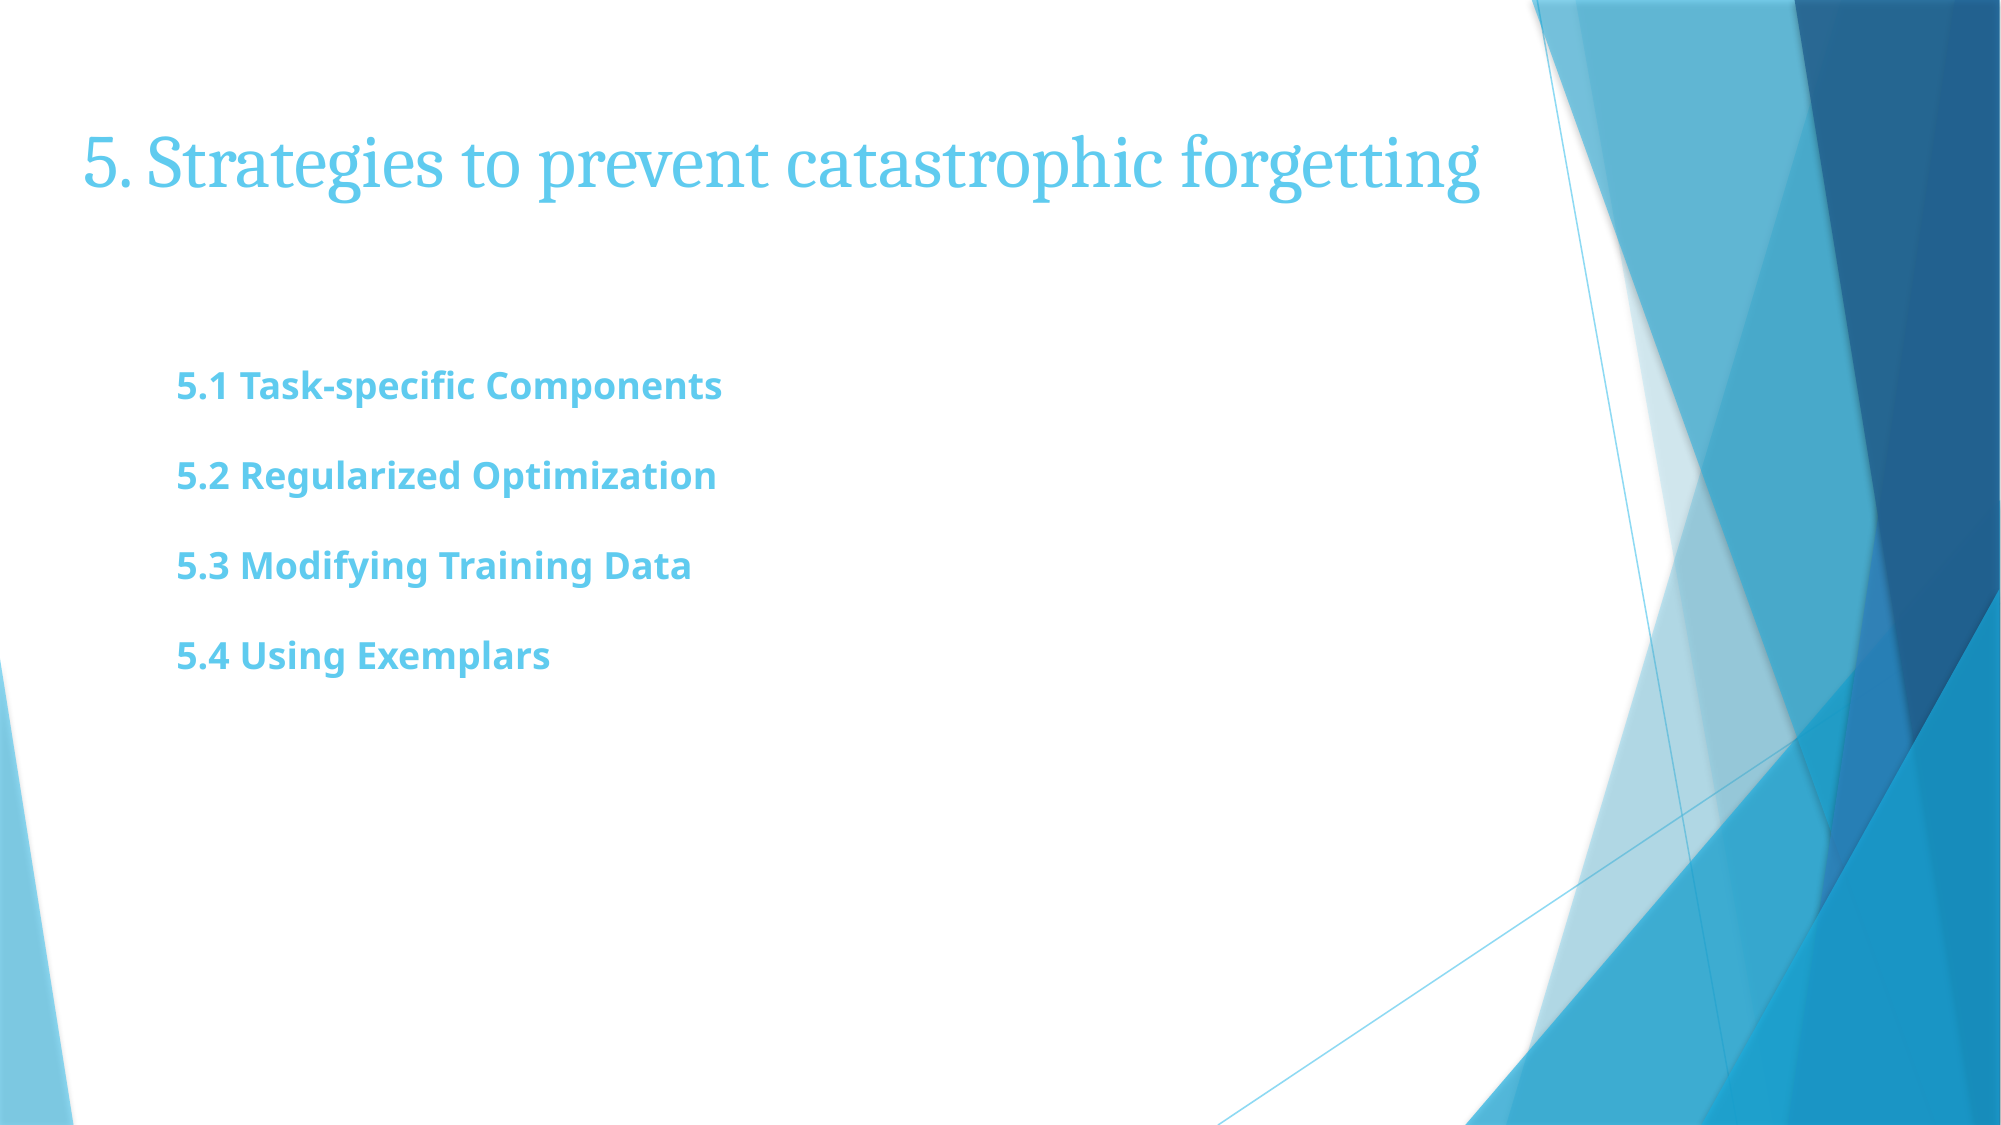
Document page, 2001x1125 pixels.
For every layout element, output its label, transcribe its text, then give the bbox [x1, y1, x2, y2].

title 5. Strategies to prevent catastrophic forgetting [68, 97, 1932, 223]
list 5.1 Task-specific Components 5.2 Regularized Optimization 5.3 Modifying Training Data 5.4 Using Exemplars [136, 302, 2000, 1050]
